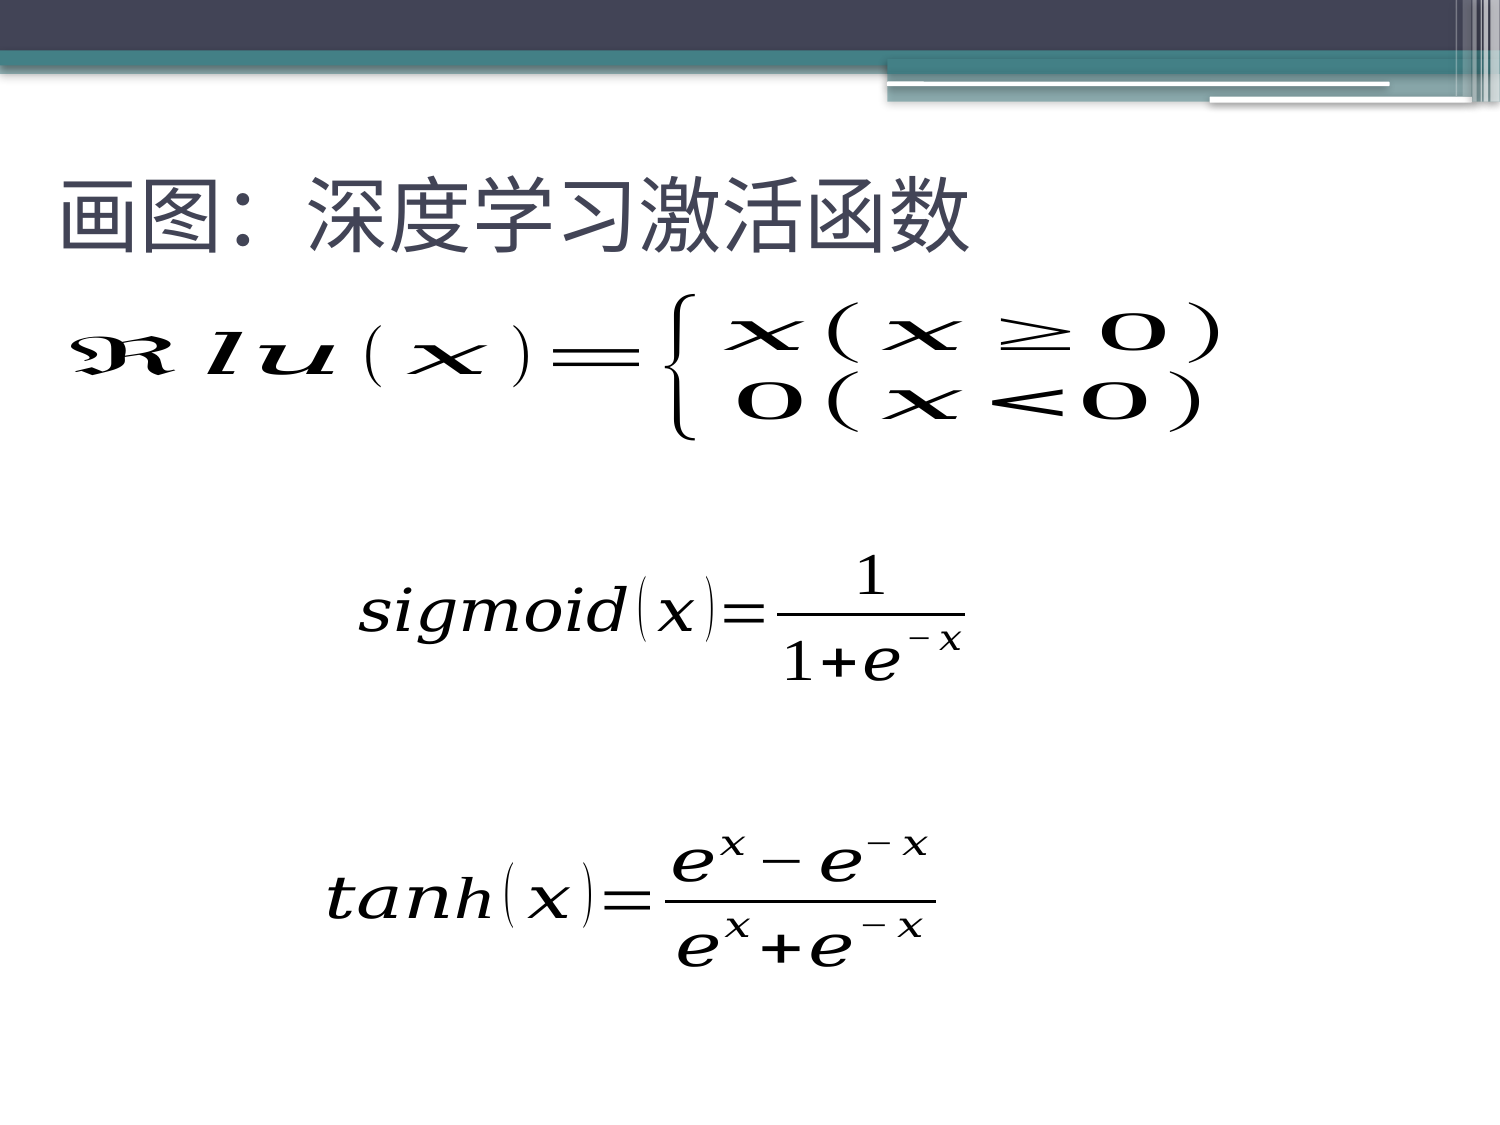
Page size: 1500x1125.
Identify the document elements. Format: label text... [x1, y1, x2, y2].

title 画图：深度学习激活函数 [41, 125, 1392, 301]
